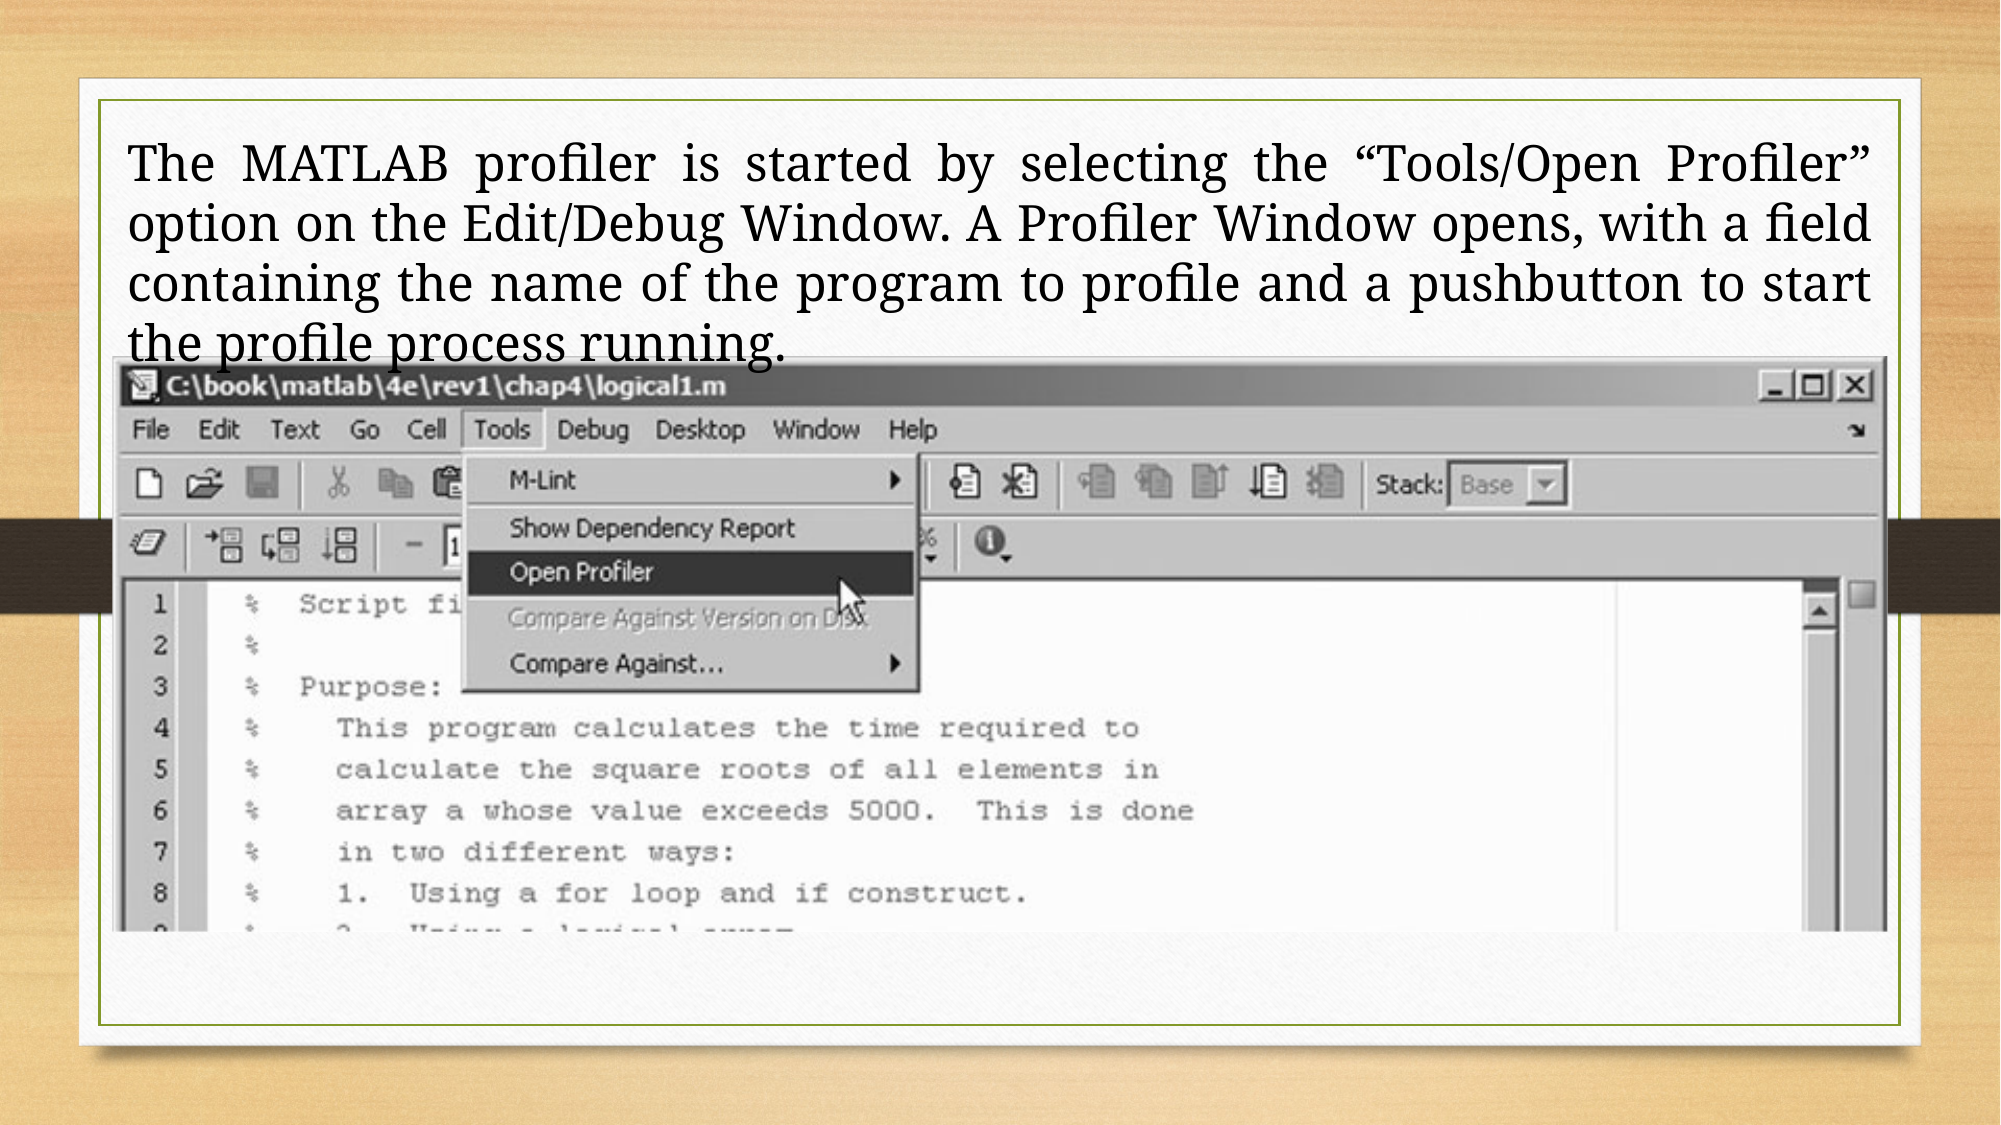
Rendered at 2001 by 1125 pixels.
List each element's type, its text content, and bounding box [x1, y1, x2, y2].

picture [0, 0, 2001, 1125]
text_box The MATLAB profiler is started by selecting the “Tools/Open Profiler” option on the Edit/Debug Window. A Profiler Window opens, with a field containing the name of the program to profile and a pushbutton to start the profile process running. [112, 123, 1888, 356]
